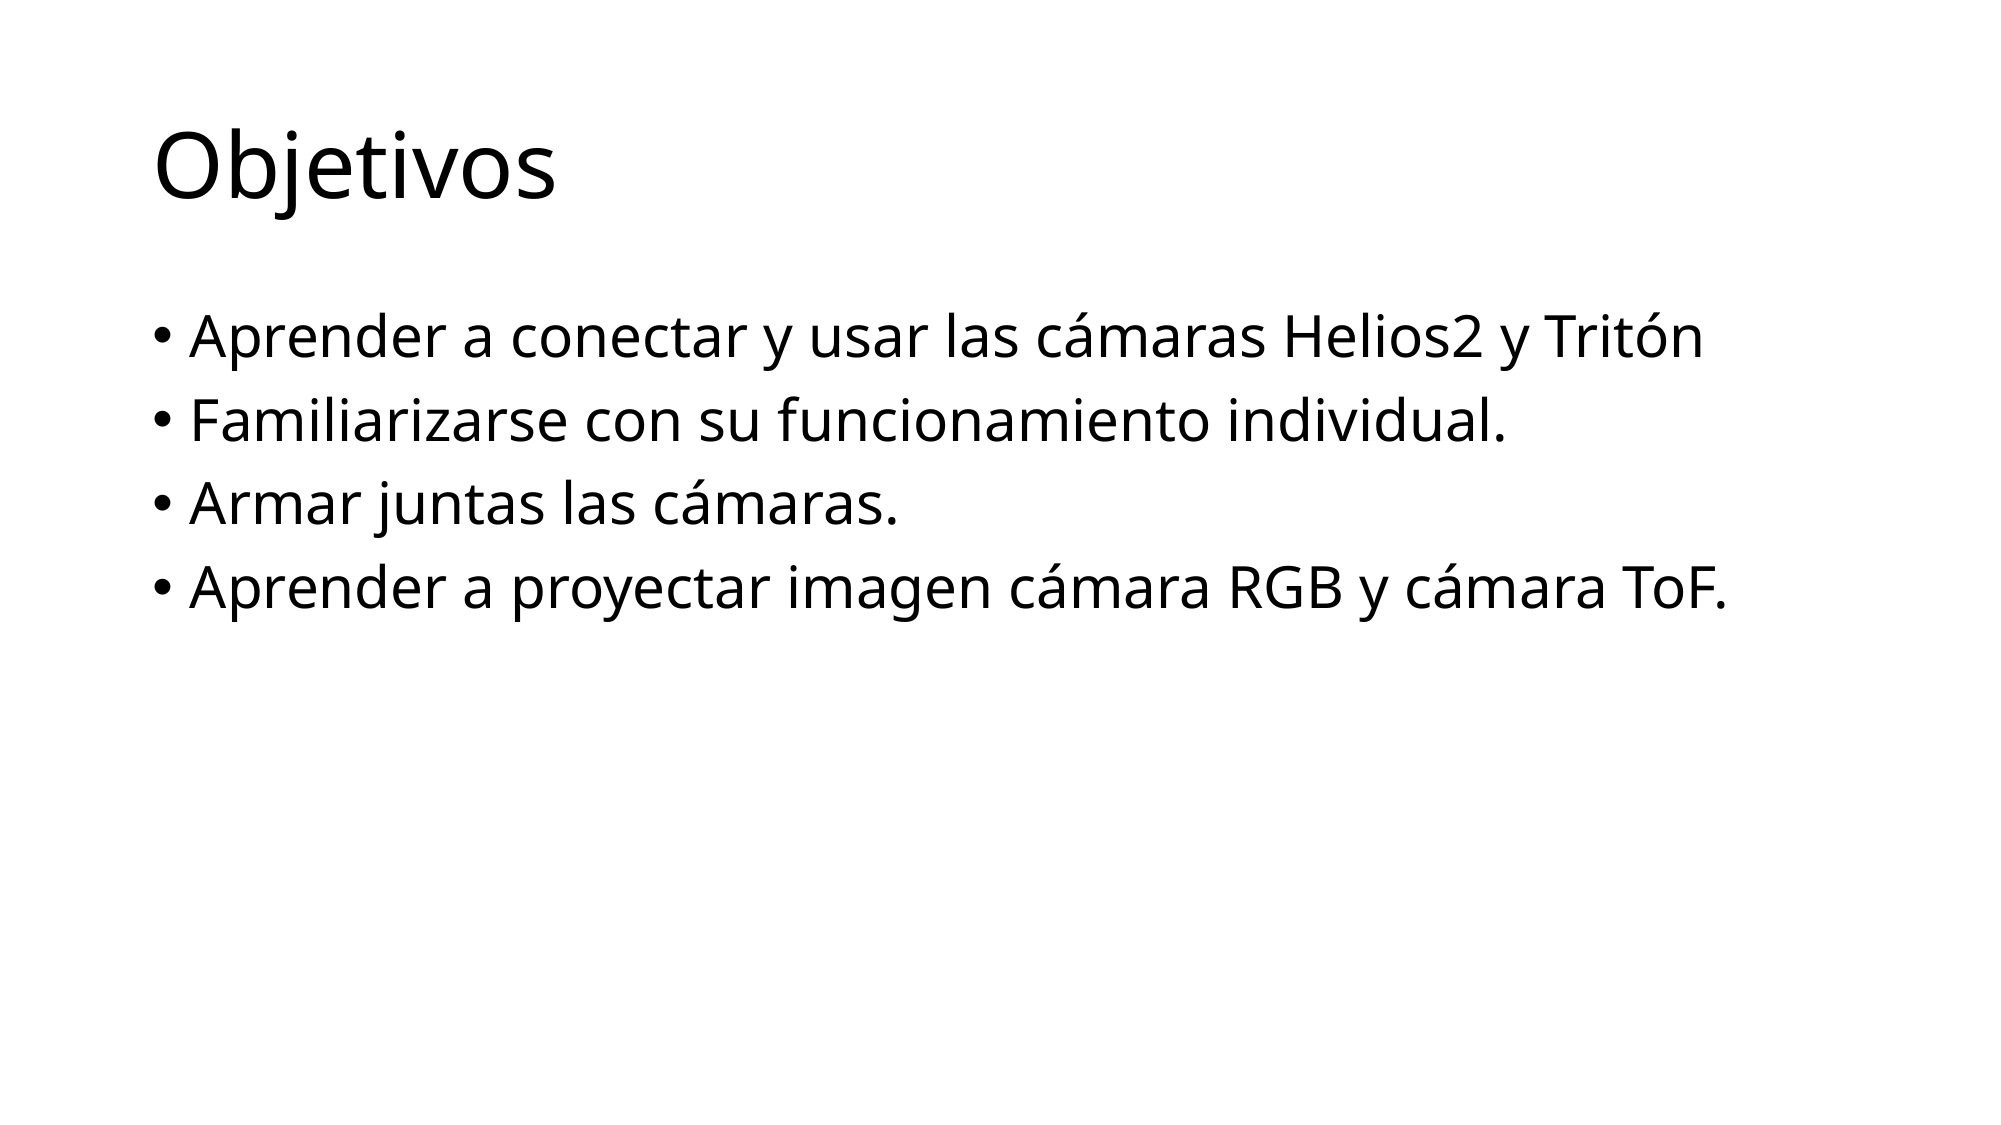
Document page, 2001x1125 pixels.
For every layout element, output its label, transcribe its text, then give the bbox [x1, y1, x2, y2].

title Objetivos [137, 59, 1863, 278]
list Aprender a conectar y usar las cámaras Helios2 y Tritón Familiarizarse con su funcionamiento individual. Armar juntas las cámaras. Aprender a proyectar imagen cámara RGB y cámara ToF. [137, 299, 1863, 1014]
